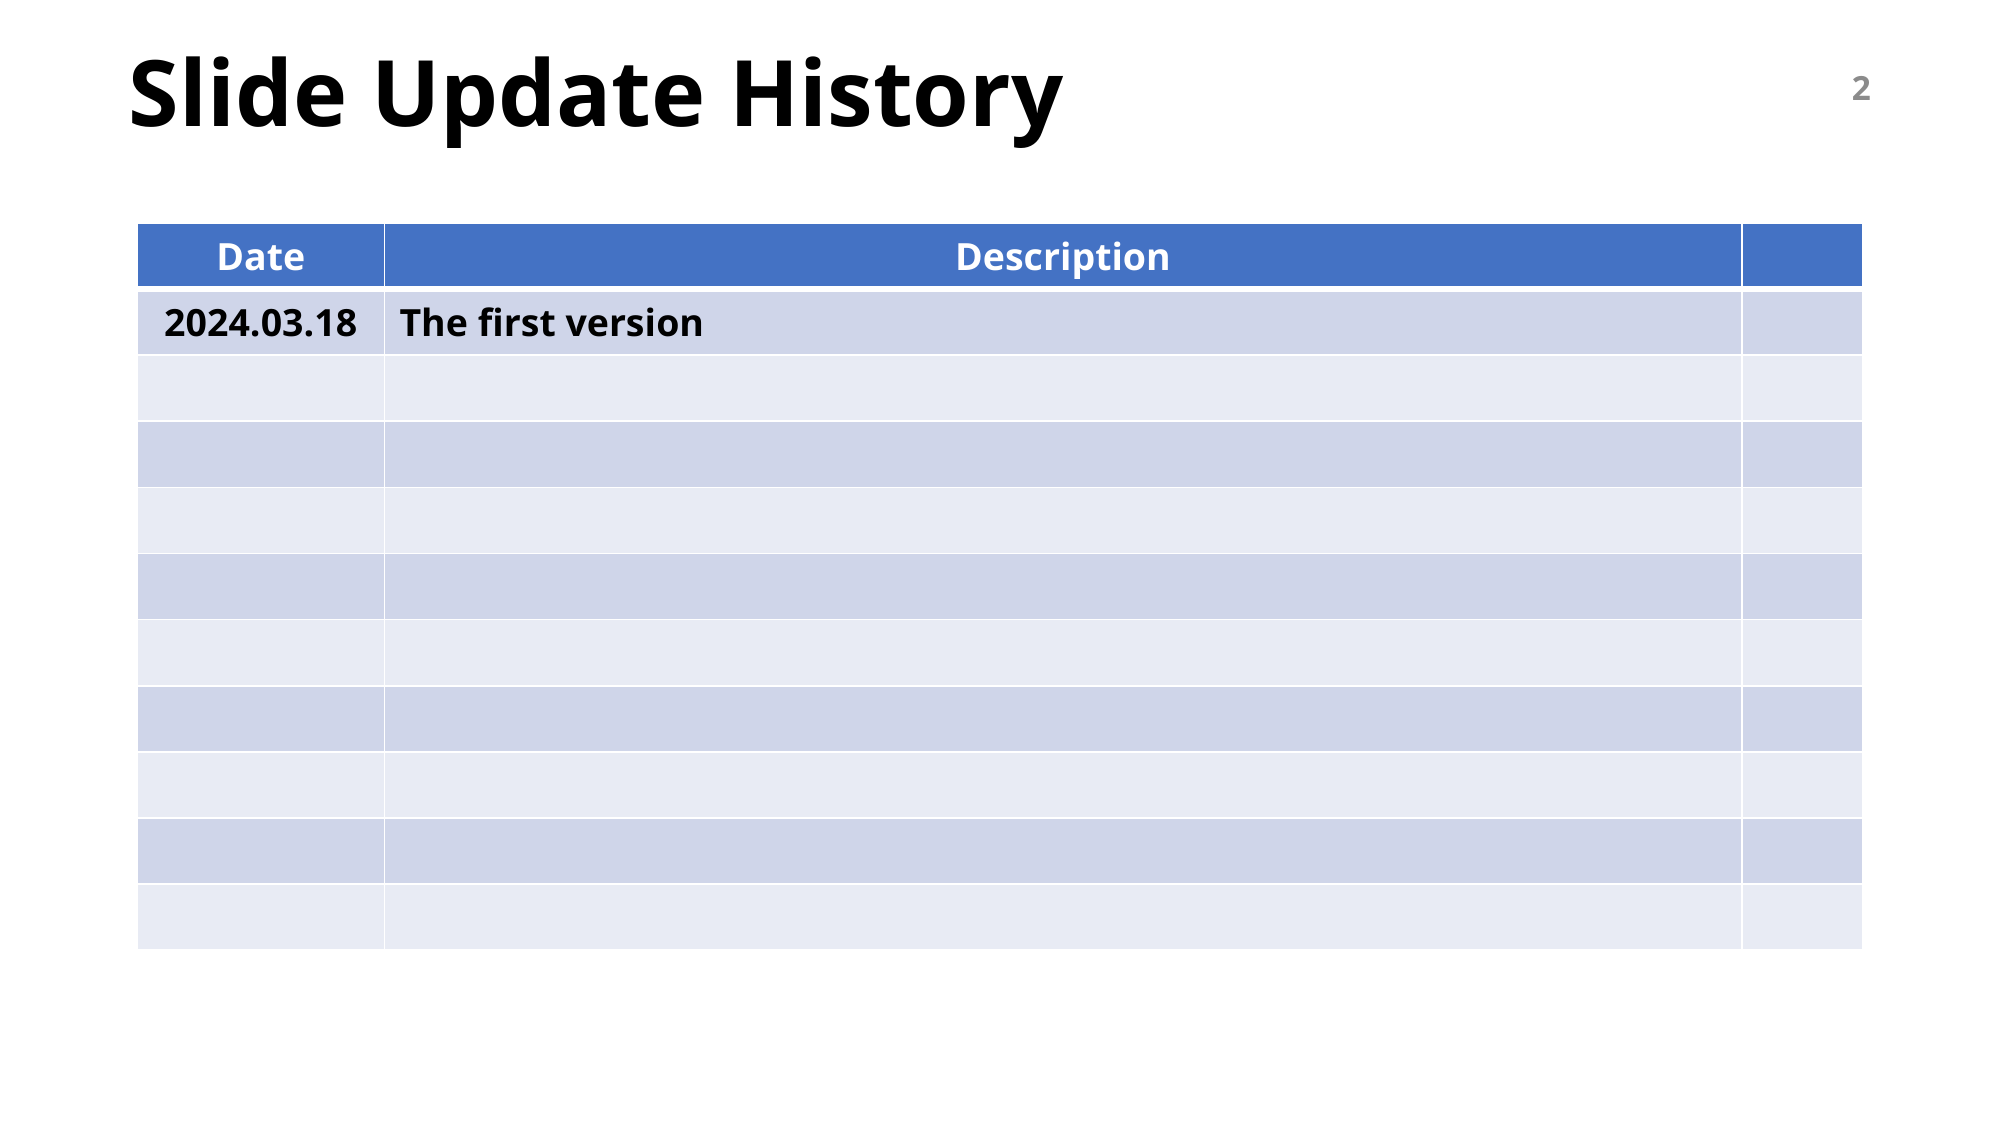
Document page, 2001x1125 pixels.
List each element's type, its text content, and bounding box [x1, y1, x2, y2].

table_cell [138, 753, 384, 817]
table_cell The first version [385, 292, 1741, 354]
table_cell [1743, 885, 1862, 949]
table_cell [1743, 422, 1862, 487]
table_cell [1743, 753, 1862, 817]
table_cell [138, 687, 384, 751]
table_cell [1743, 554, 1862, 619]
table_cell [1743, 488, 1862, 553]
table_cell [138, 620, 384, 685]
table_cell [138, 422, 384, 487]
table_cell [385, 488, 1741, 553]
table_cell [1743, 620, 1862, 685]
table_header Date [138, 224, 384, 286]
table_cell [138, 554, 384, 619]
table_cell [138, 488, 384, 553]
table_cell [385, 819, 1741, 883]
slide_number 2 [1857, 59, 1886, 120]
table_cell [385, 554, 1741, 619]
table_cell [385, 687, 1741, 751]
title Slide Update History [114, 59, 1857, 135]
table_cell [138, 885, 384, 949]
table_cell 2024.03.18 [138, 292, 384, 354]
table_cell [385, 885, 1741, 949]
table_cell [1743, 356, 1862, 420]
table_cell [385, 753, 1741, 817]
table_cell [138, 356, 384, 420]
table_header Description [385, 224, 1741, 286]
table_cell [1743, 292, 1862, 354]
table_header [1743, 224, 1862, 286]
table_cell [385, 620, 1741, 685]
table_cell [385, 422, 1741, 487]
table_cell [385, 356, 1741, 420]
table_cell [138, 819, 384, 883]
table_cell [1743, 687, 1862, 751]
table_cell [1743, 819, 1862, 883]
